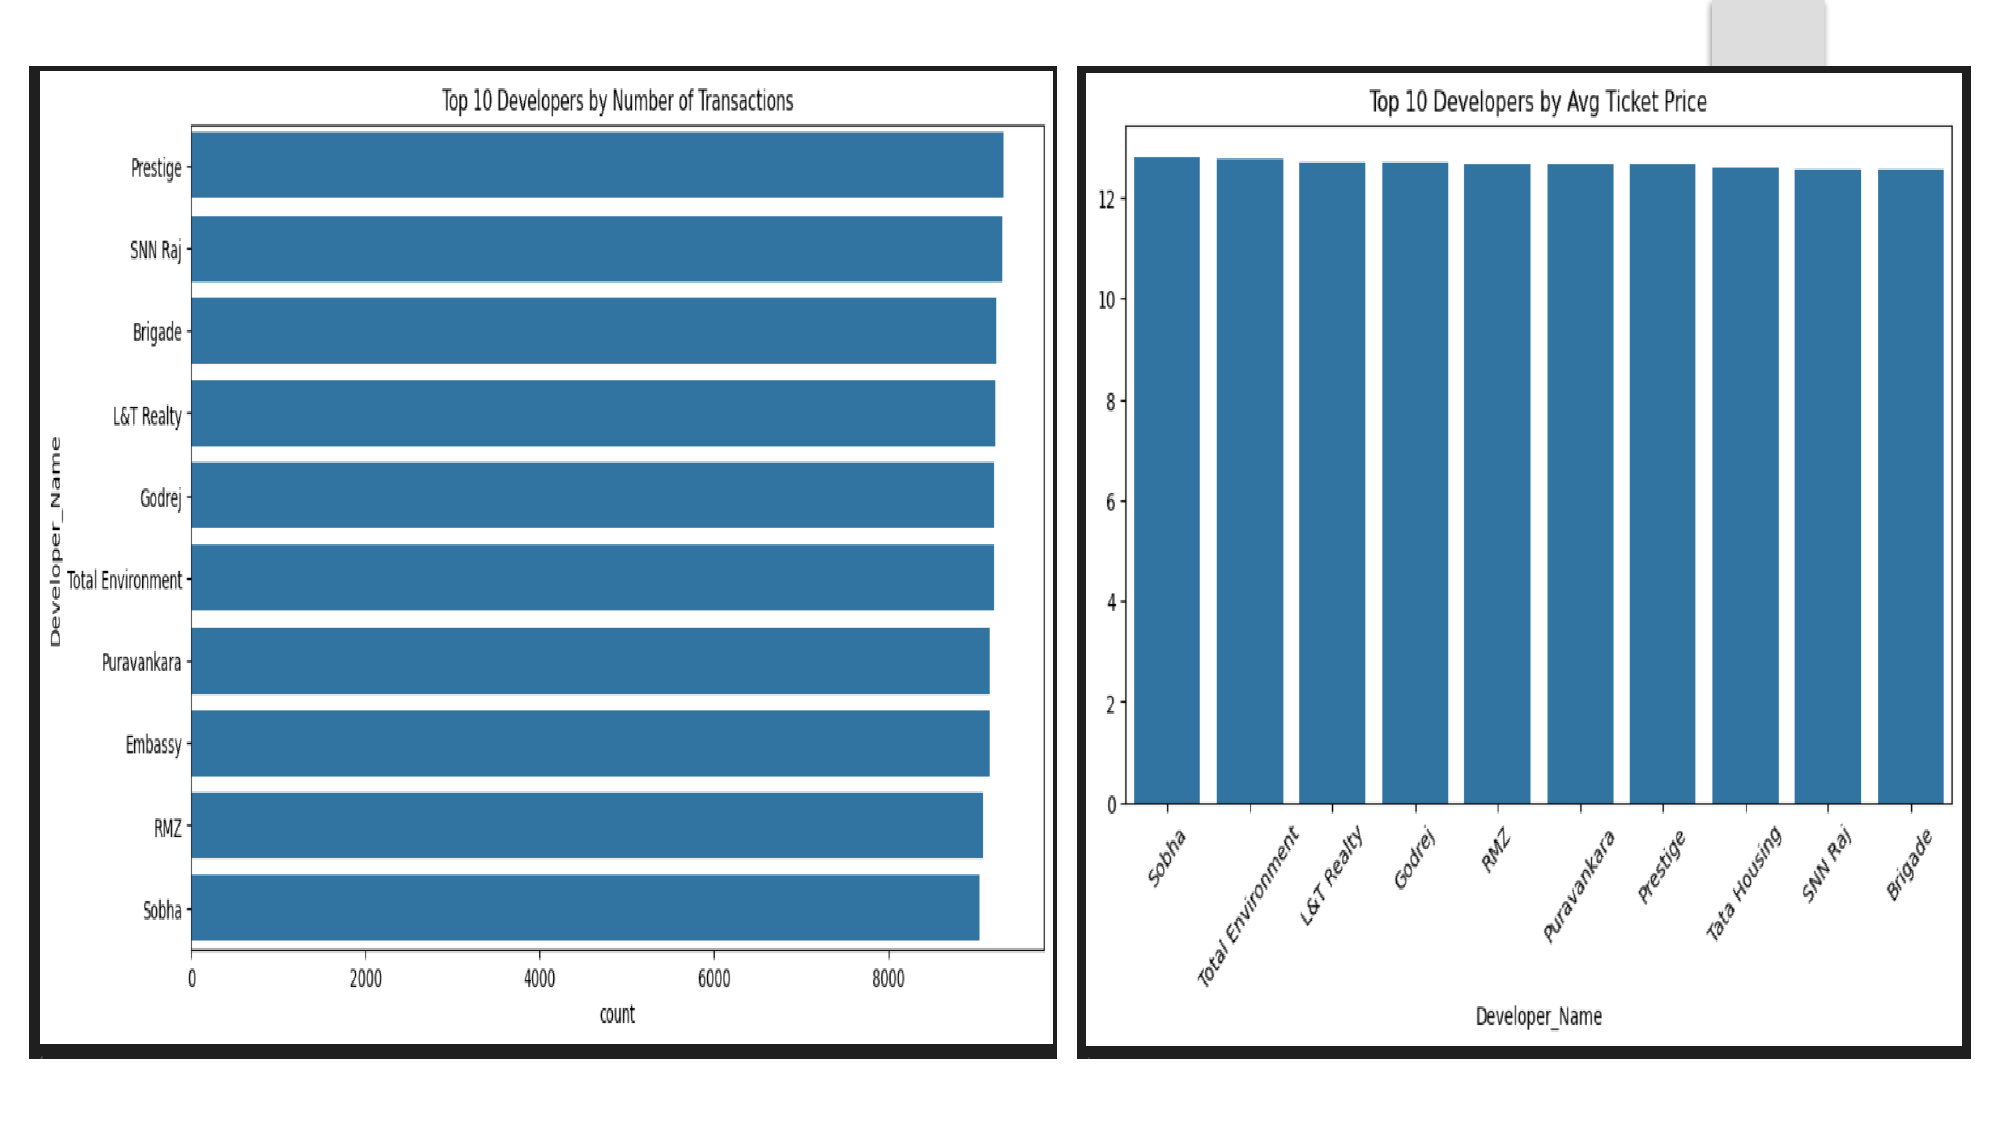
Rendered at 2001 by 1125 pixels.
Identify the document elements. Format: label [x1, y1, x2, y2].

picture [28, 66, 1057, 1059]
picture [1077, 66, 1972, 1059]
